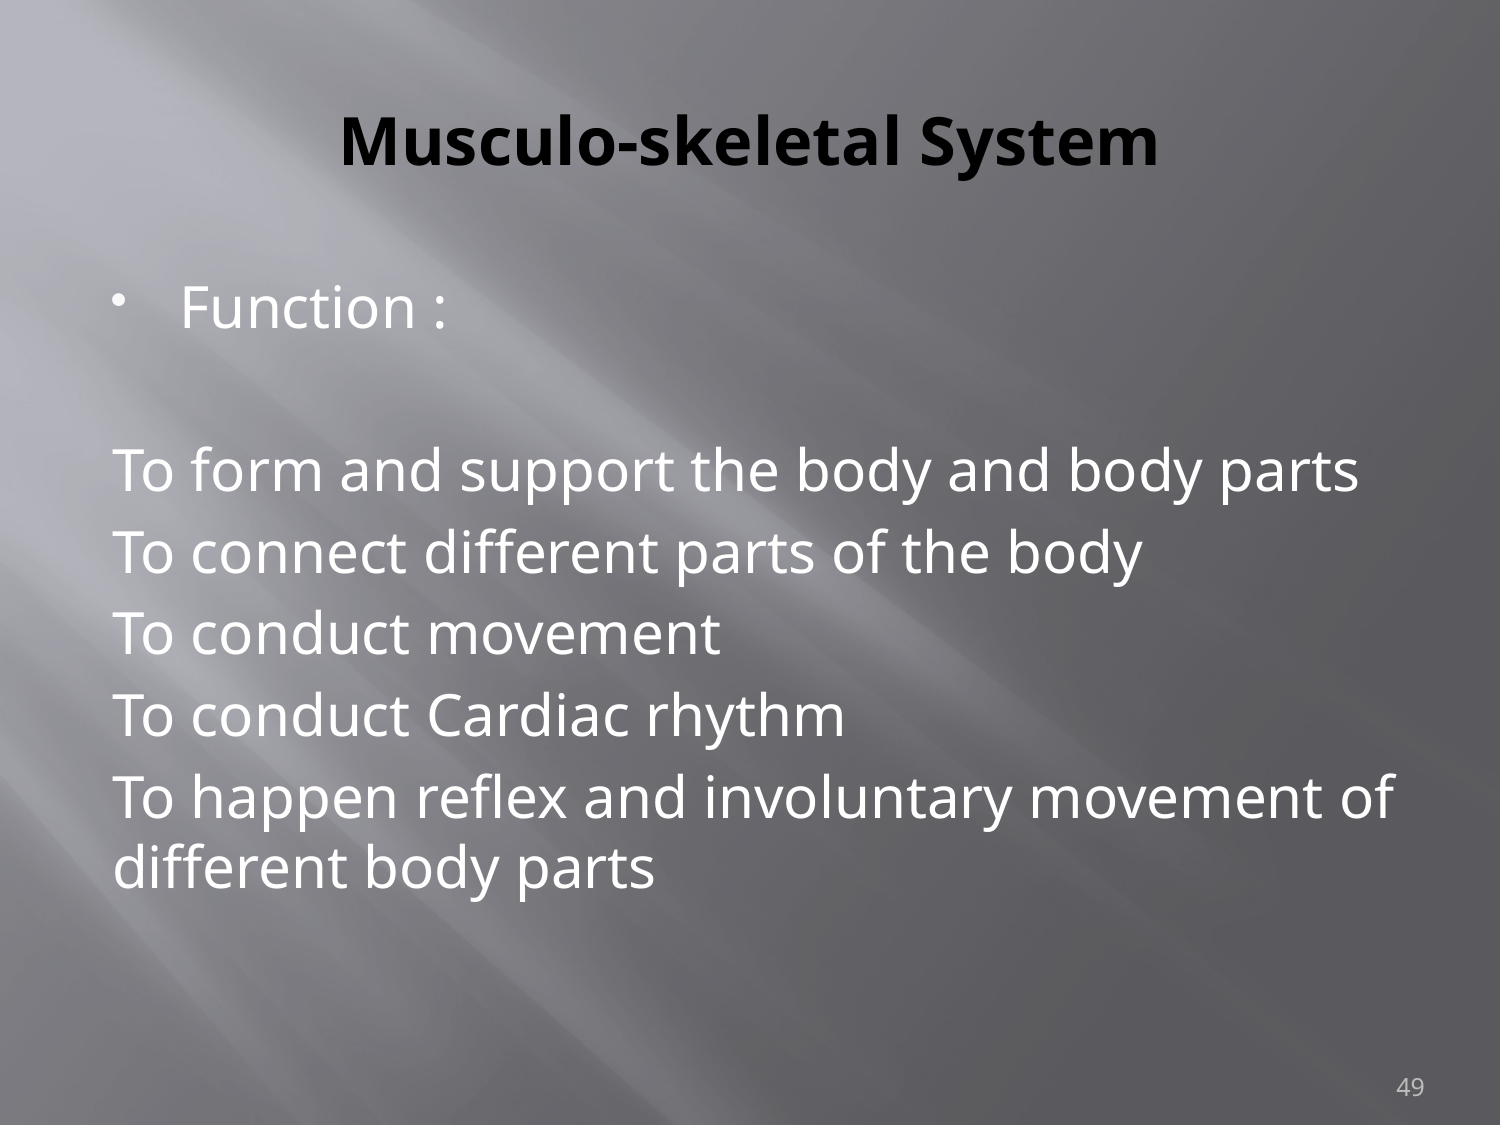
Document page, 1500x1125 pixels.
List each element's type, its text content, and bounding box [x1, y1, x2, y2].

list Function : To form and support the body and body parts To connect different parts of the body To conduct movement To conduct Cardiac rhythm To happen reflex and involuntary movement of different body parts [75, 262, 1425, 1035]
slide_number 49 [1299, 1052, 1425, 1113]
title Musculo-skeletal System [75, 45, 1425, 233]
